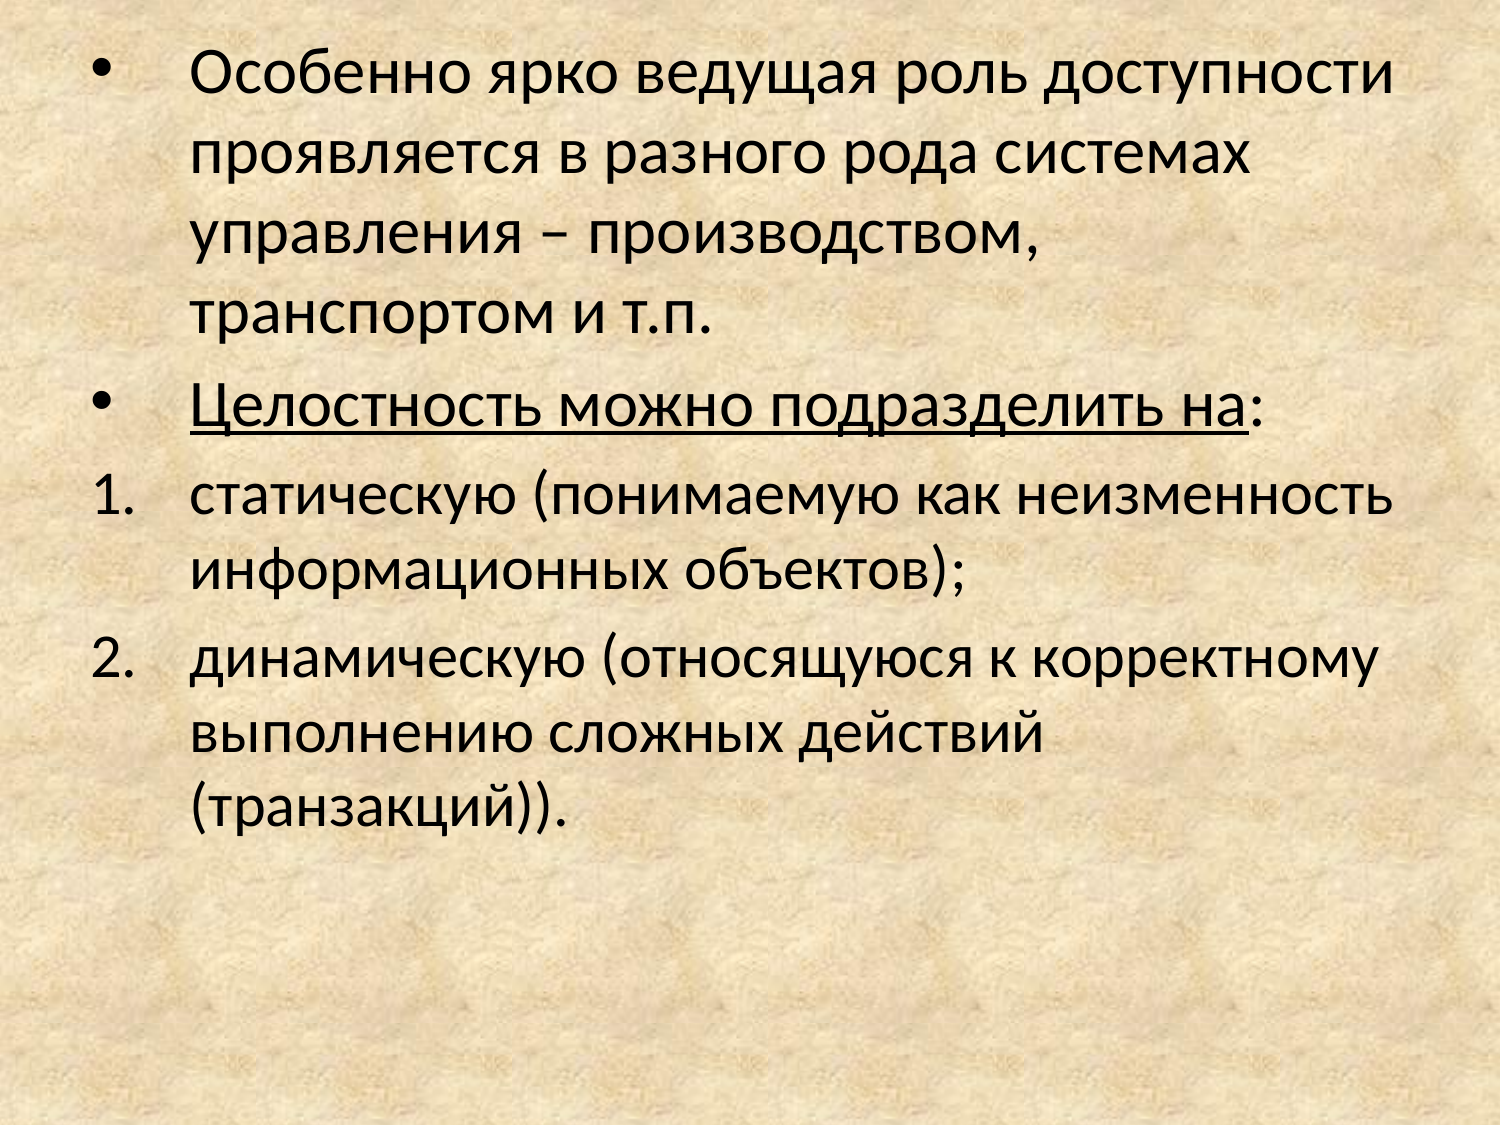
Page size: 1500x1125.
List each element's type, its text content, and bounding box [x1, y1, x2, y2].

list Особенно ярко ведущая роль доступности проявляется в разного рода системах управления – производством, транспортом и т.п. Целостность можно подразделить на: статическую (понимаемую как неизменность информационных объектов); динамическую (относящуюся к корректному выполнению сложных действий (транзакций)). [74, 18, 1426, 1006]
picture [0, 0, 1500, 1125]
